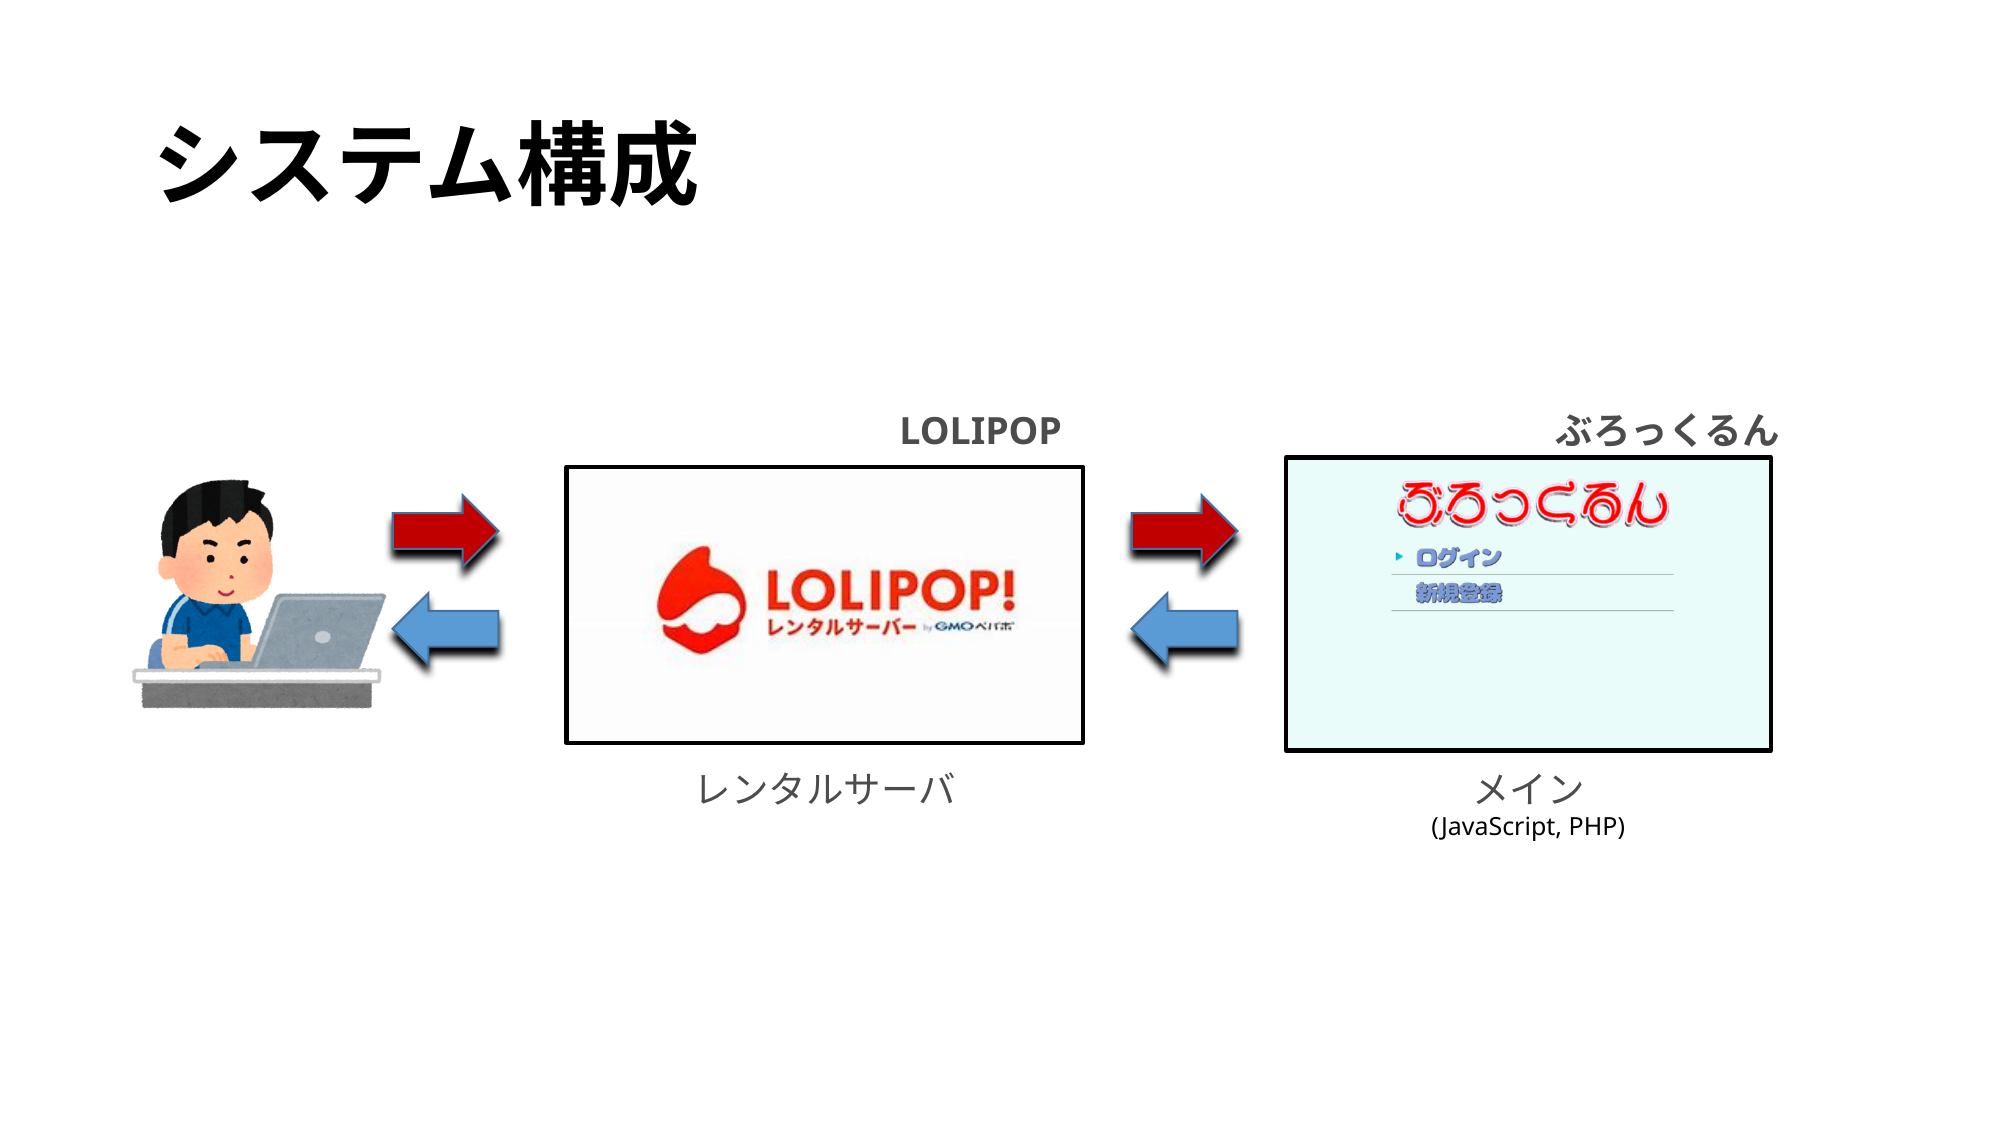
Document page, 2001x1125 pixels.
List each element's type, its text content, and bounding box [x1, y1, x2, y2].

title システム構成 [137, 59, 1863, 278]
text_box ぶろっくるん [1540, 399, 1795, 460]
text_box [1130, 590, 1239, 668]
text_box レンタルサーバ [678, 758, 971, 818]
text_box [393, 590, 500, 668]
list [128, 463, 393, 731]
text_box LOLIPOP [884, 399, 1078, 460]
text_box [1130, 492, 1239, 570]
picture [568, 468, 1081, 741]
text_box [393, 492, 500, 570]
picture [1288, 459, 1769, 749]
text_box メイン (JavaScript, PHP) [1416, 758, 1641, 848]
